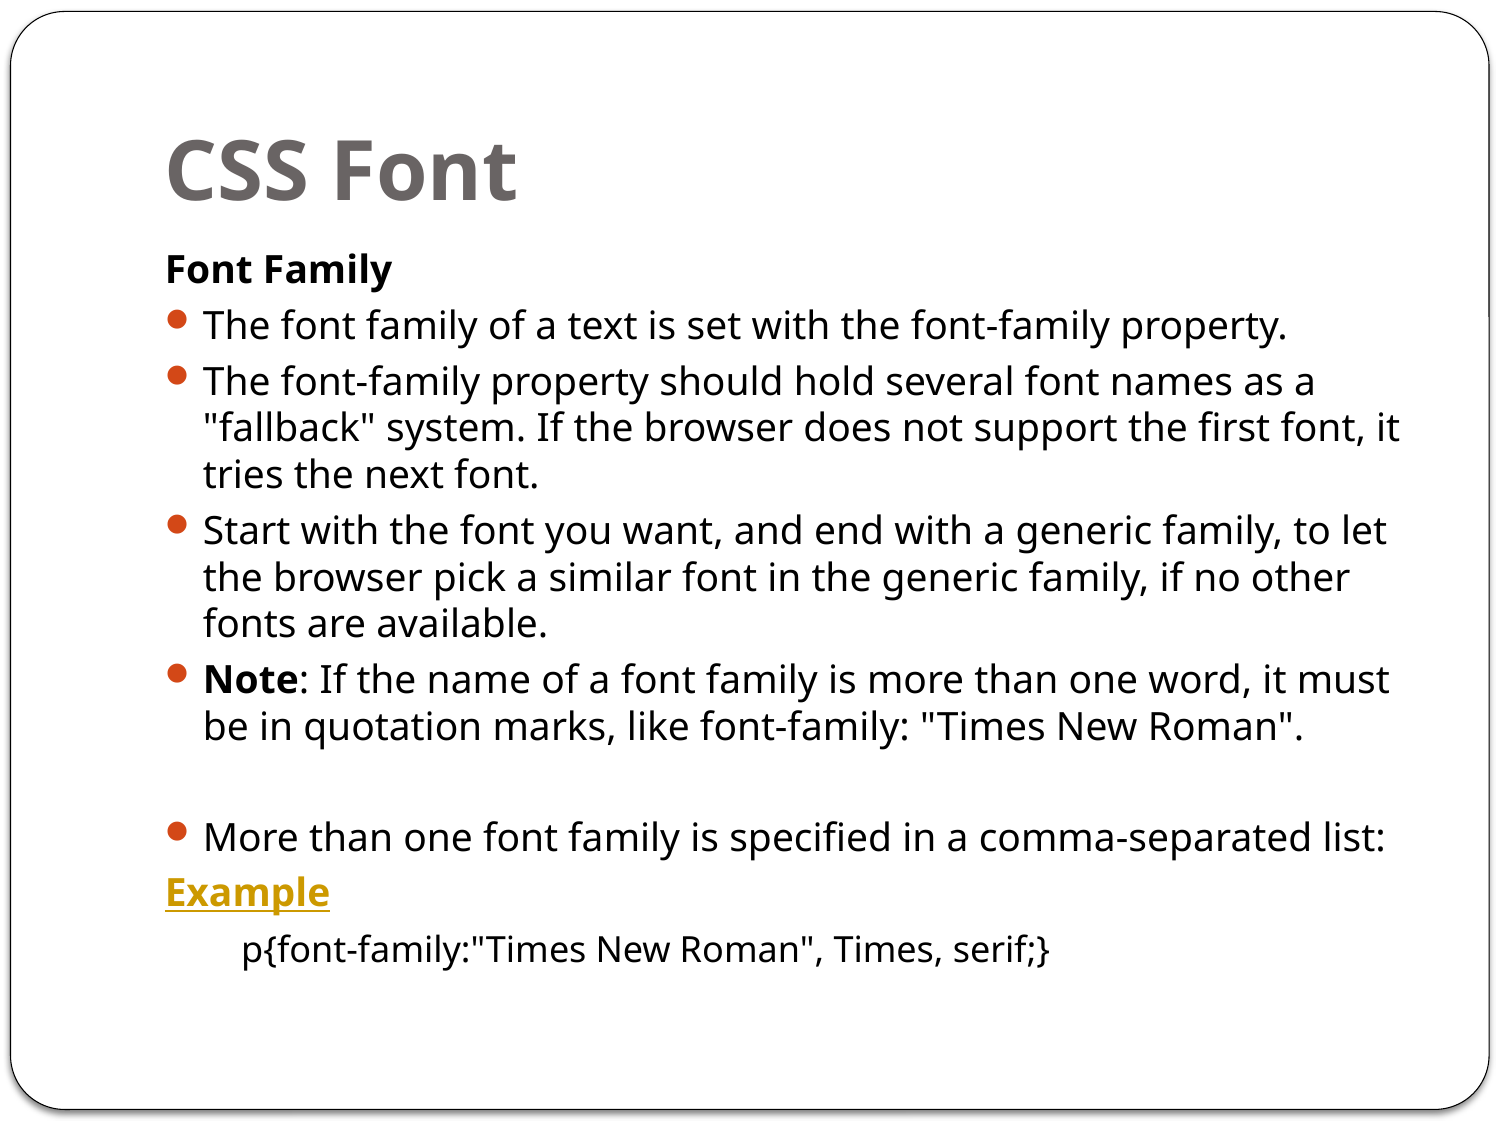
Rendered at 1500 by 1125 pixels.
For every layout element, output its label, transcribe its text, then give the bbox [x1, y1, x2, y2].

list Font Family The font family of a text is set with the font-family property. The font-family property should hold several font names as a "fallback" system. If the browser does not support the first font, it tries the next font. Start with the font you want, and end with a generic family, to let the browser pick a similar font in the generic family, if no other fonts are available. Note: If the name of a font family is more than one word, it must be in quotation marks, like font-family: "Times New Roman". More than one font family is specified in a comma-separated list: Example p{font-family:"Times New Roman", Times, serif;} [150, 237, 1425, 988]
title CSS Font [150, 45, 1425, 233]
